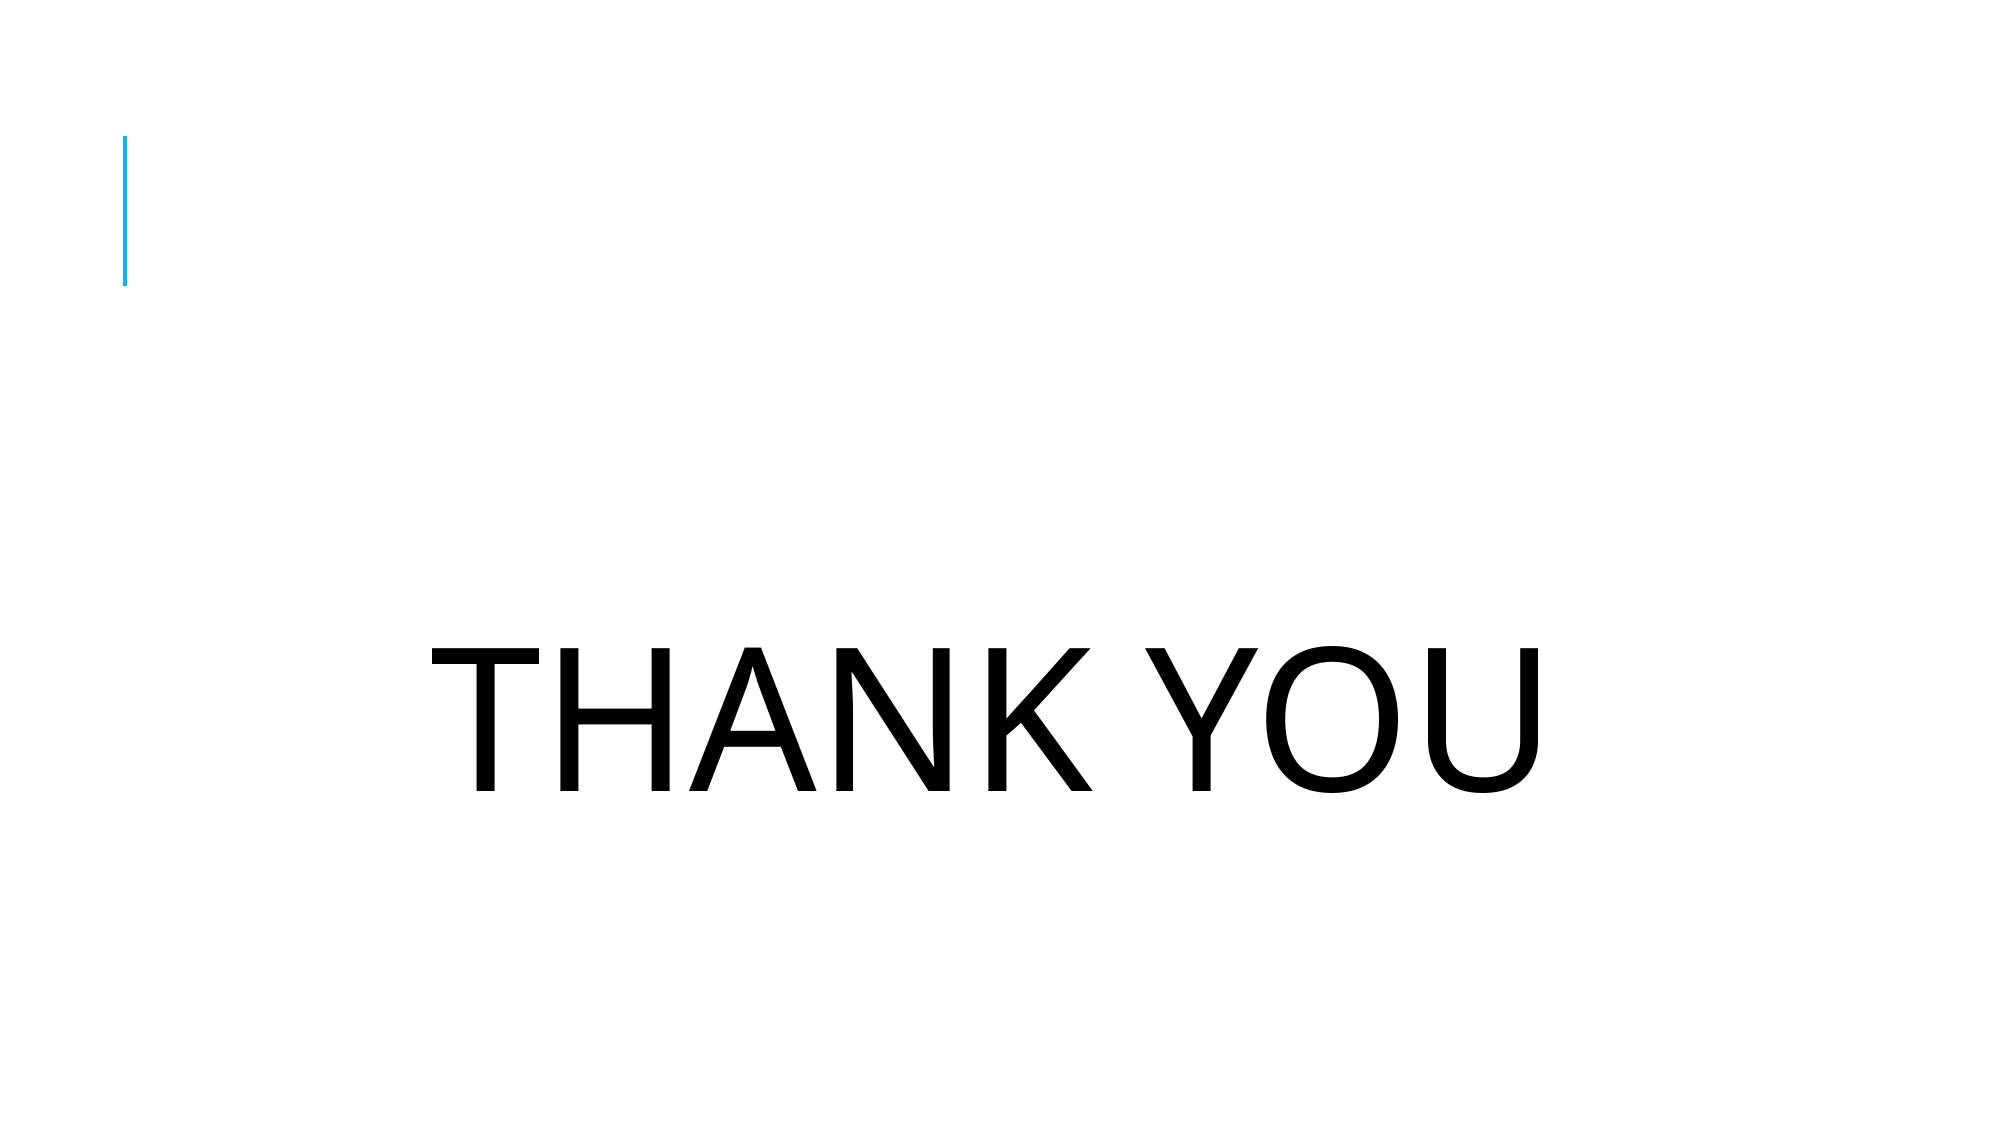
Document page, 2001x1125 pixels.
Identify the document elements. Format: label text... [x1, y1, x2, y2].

list THANK YOU [168, 375, 1763, 1035]
